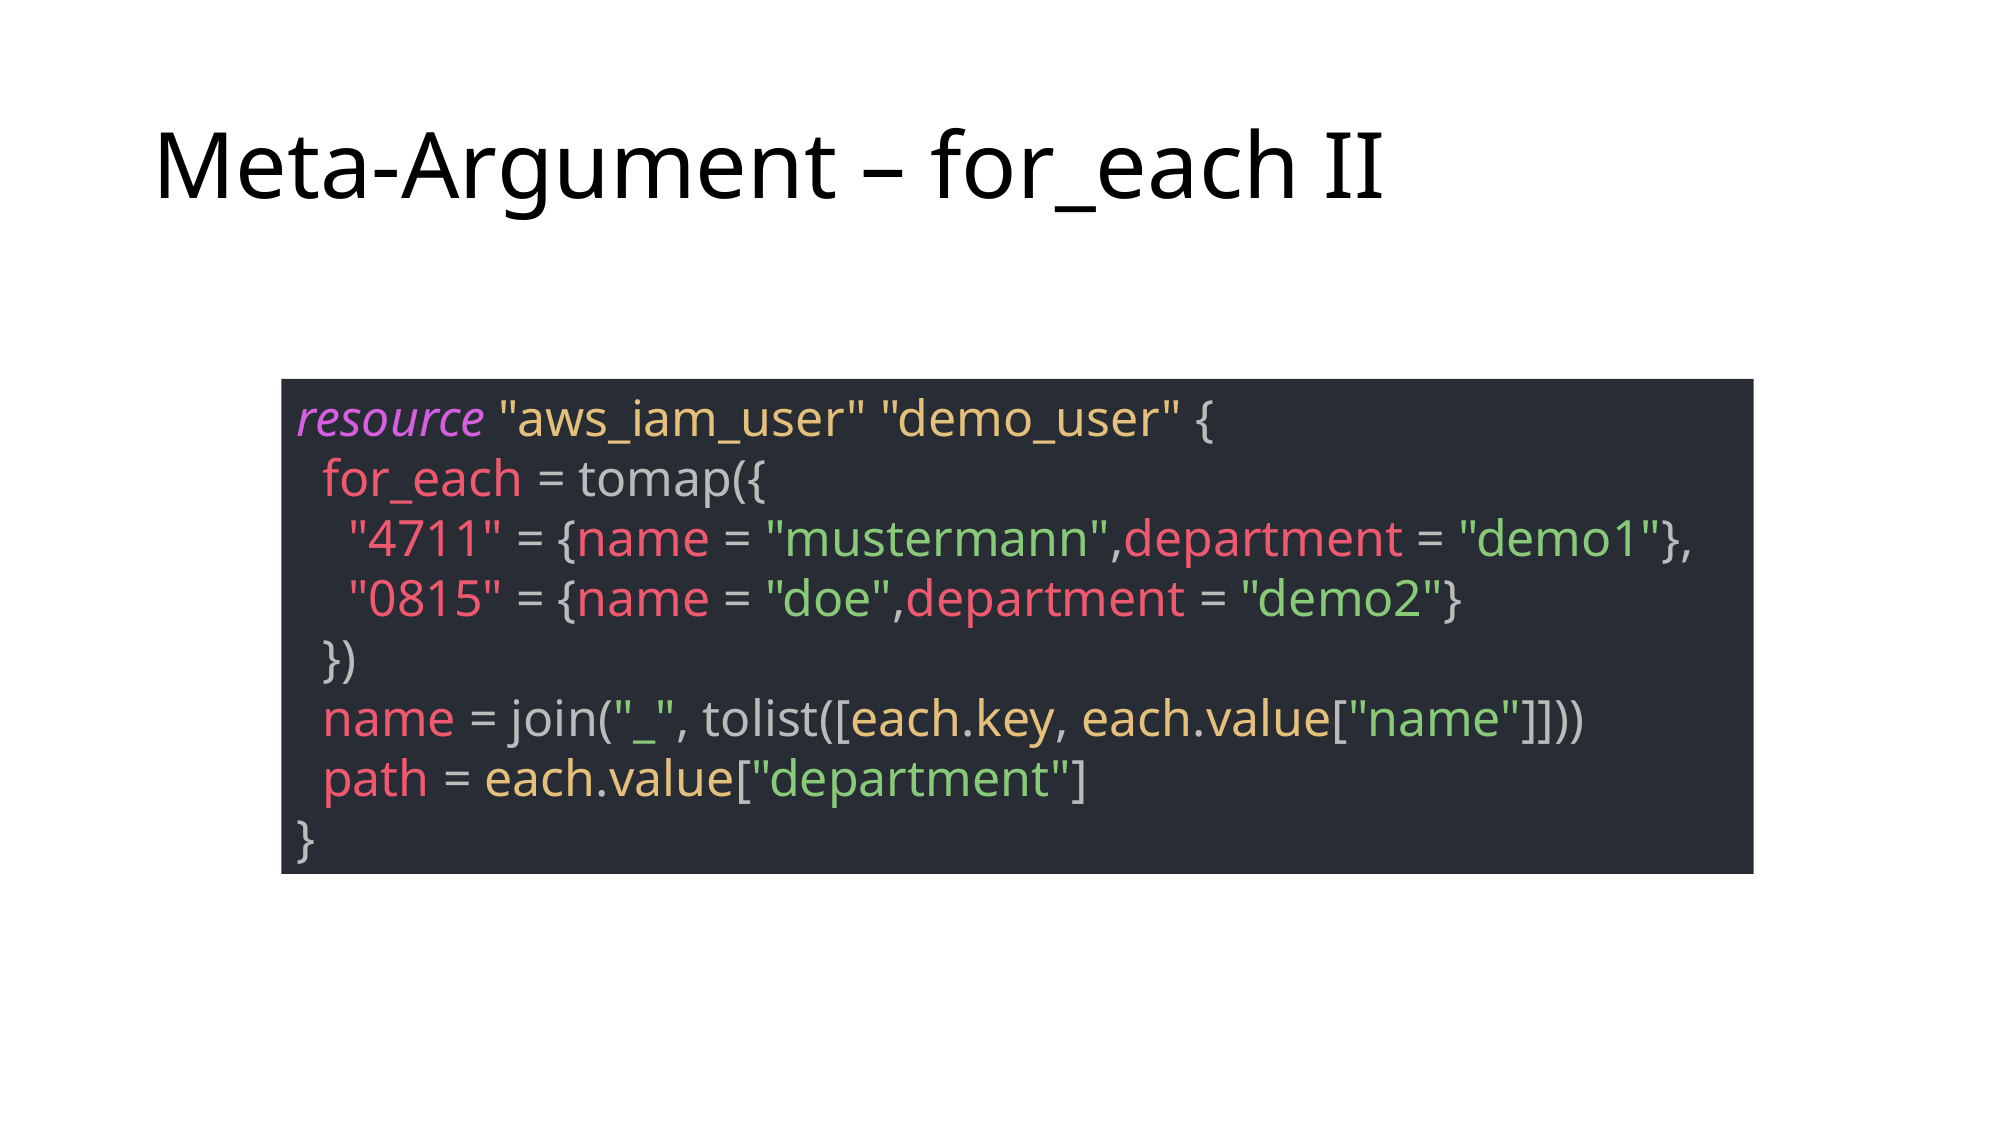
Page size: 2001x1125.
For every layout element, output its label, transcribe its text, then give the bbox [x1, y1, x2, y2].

title Meta-Argument – for_each II [137, 59, 1863, 278]
text_box resource "aws_iam_user" "demo_user" { for_each = tomap({ "4711" = {name = "mustermann",department = "demo1"}, "0815" = {name = "doe",department = "demo2"} }) name = join("_", tolist([each.key, each.value["name"]])) path = each.value["department"] } [281, 378, 1754, 874]
